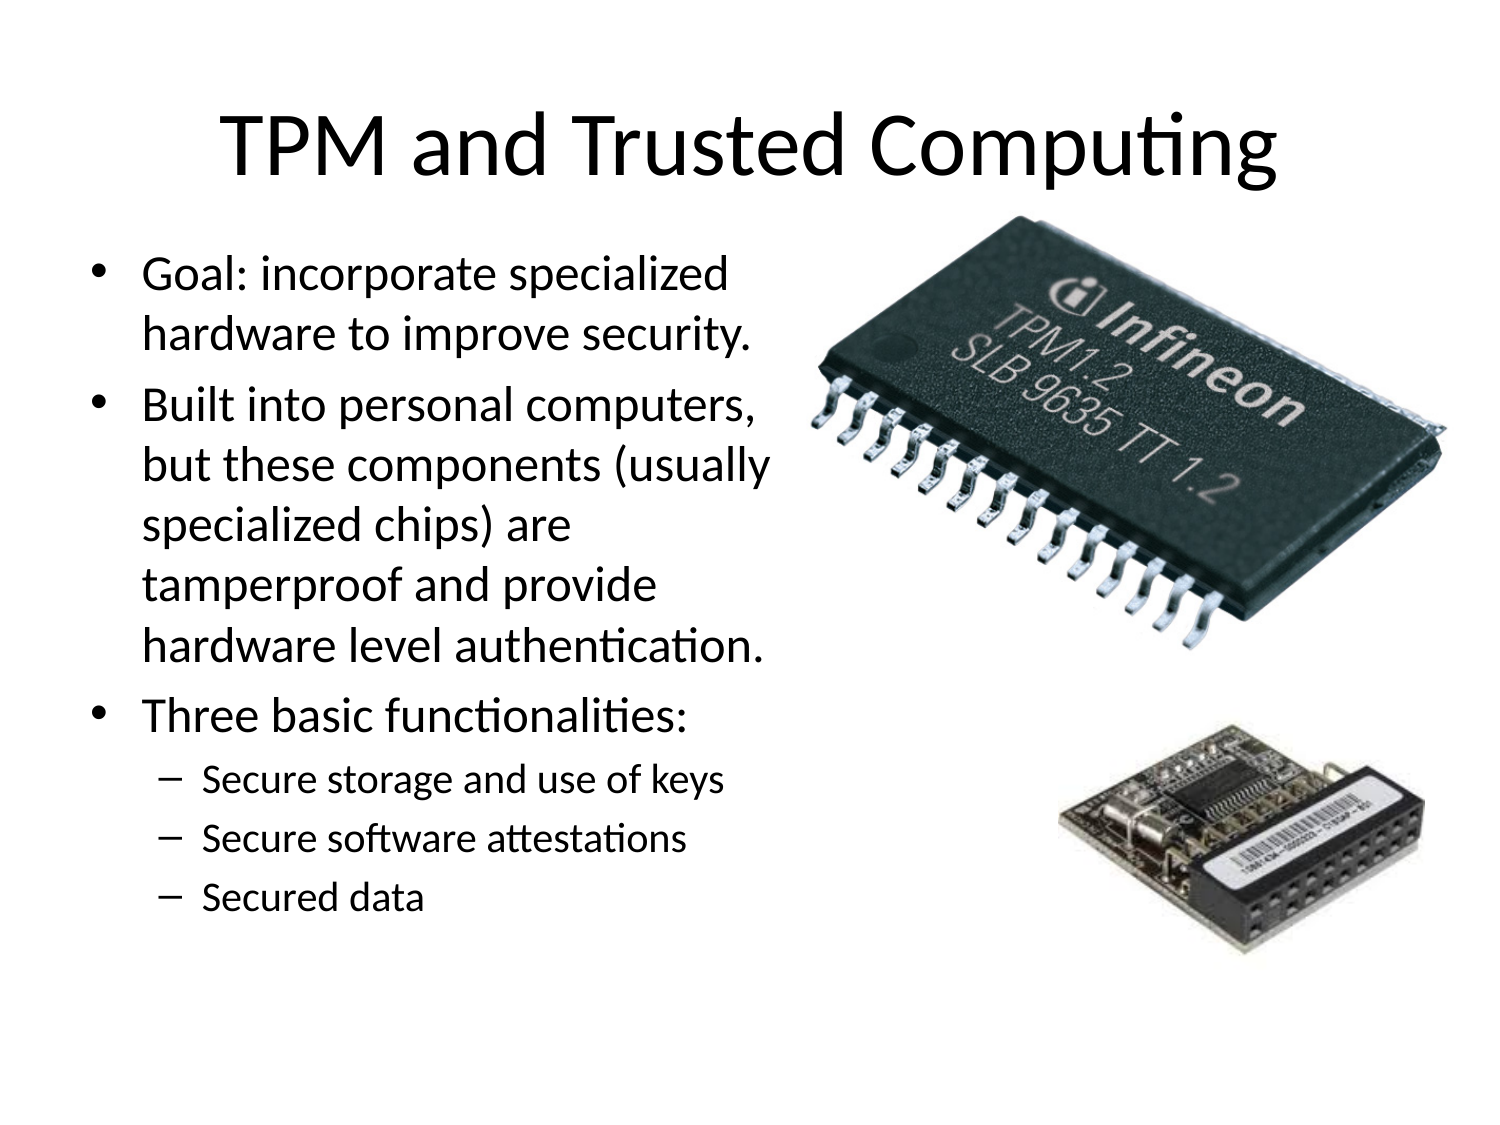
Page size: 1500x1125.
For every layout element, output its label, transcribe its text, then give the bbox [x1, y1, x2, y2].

title TPM and Trusted Computing [75, 45, 1425, 232]
list Goal: incorporate specialized hardware to improve security. Built into personal computers, but these components (usually specialized chips) are tamperproof and provide hardware level authentication. Three basic functionalities: Secure storage and use of keys Secure software attestations Secured data [75, 232, 805, 1023]
picture [1058, 655, 1426, 1023]
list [798, 58, 1462, 801]
